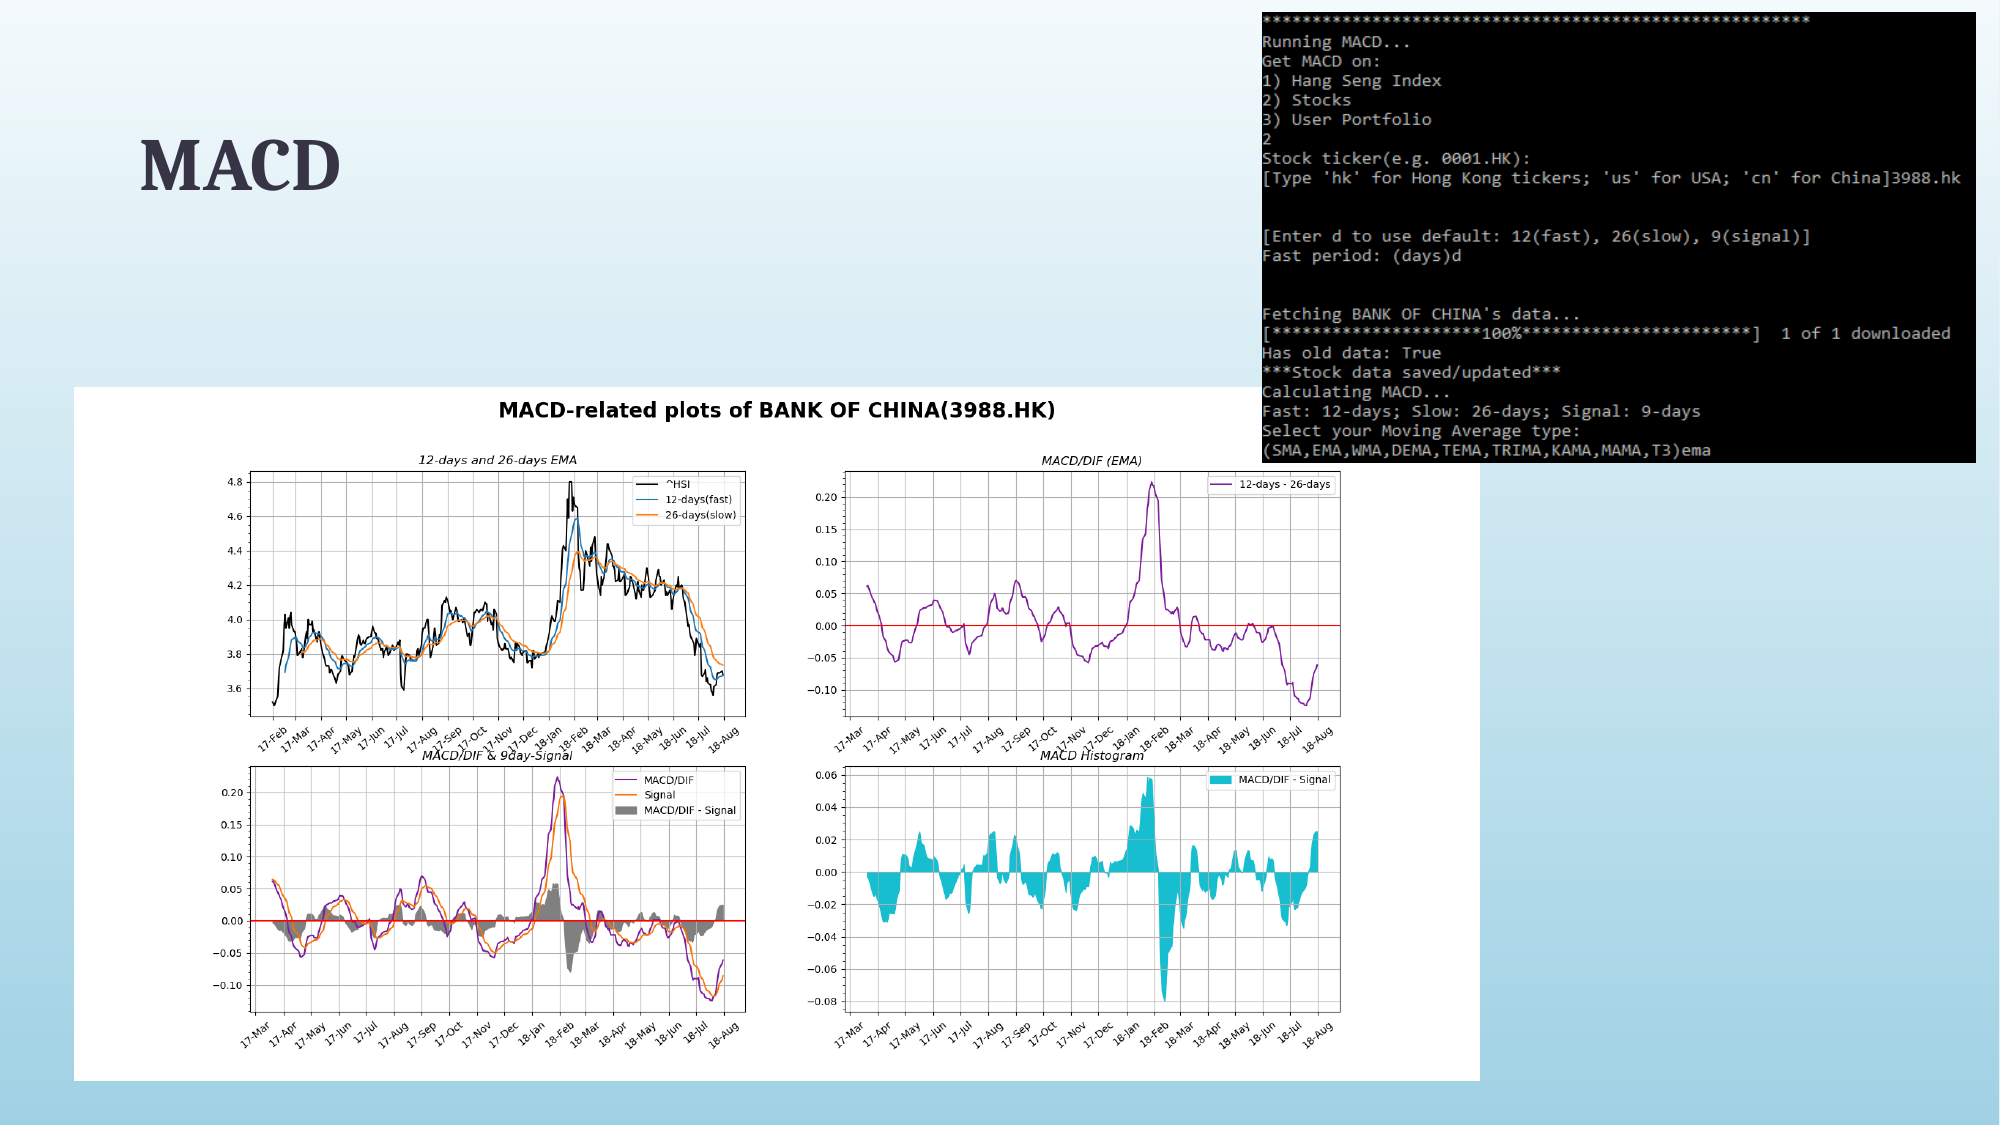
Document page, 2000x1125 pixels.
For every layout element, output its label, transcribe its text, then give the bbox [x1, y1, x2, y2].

picture [74, 12, 1976, 1081]
title MACD [124, 99, 850, 213]
